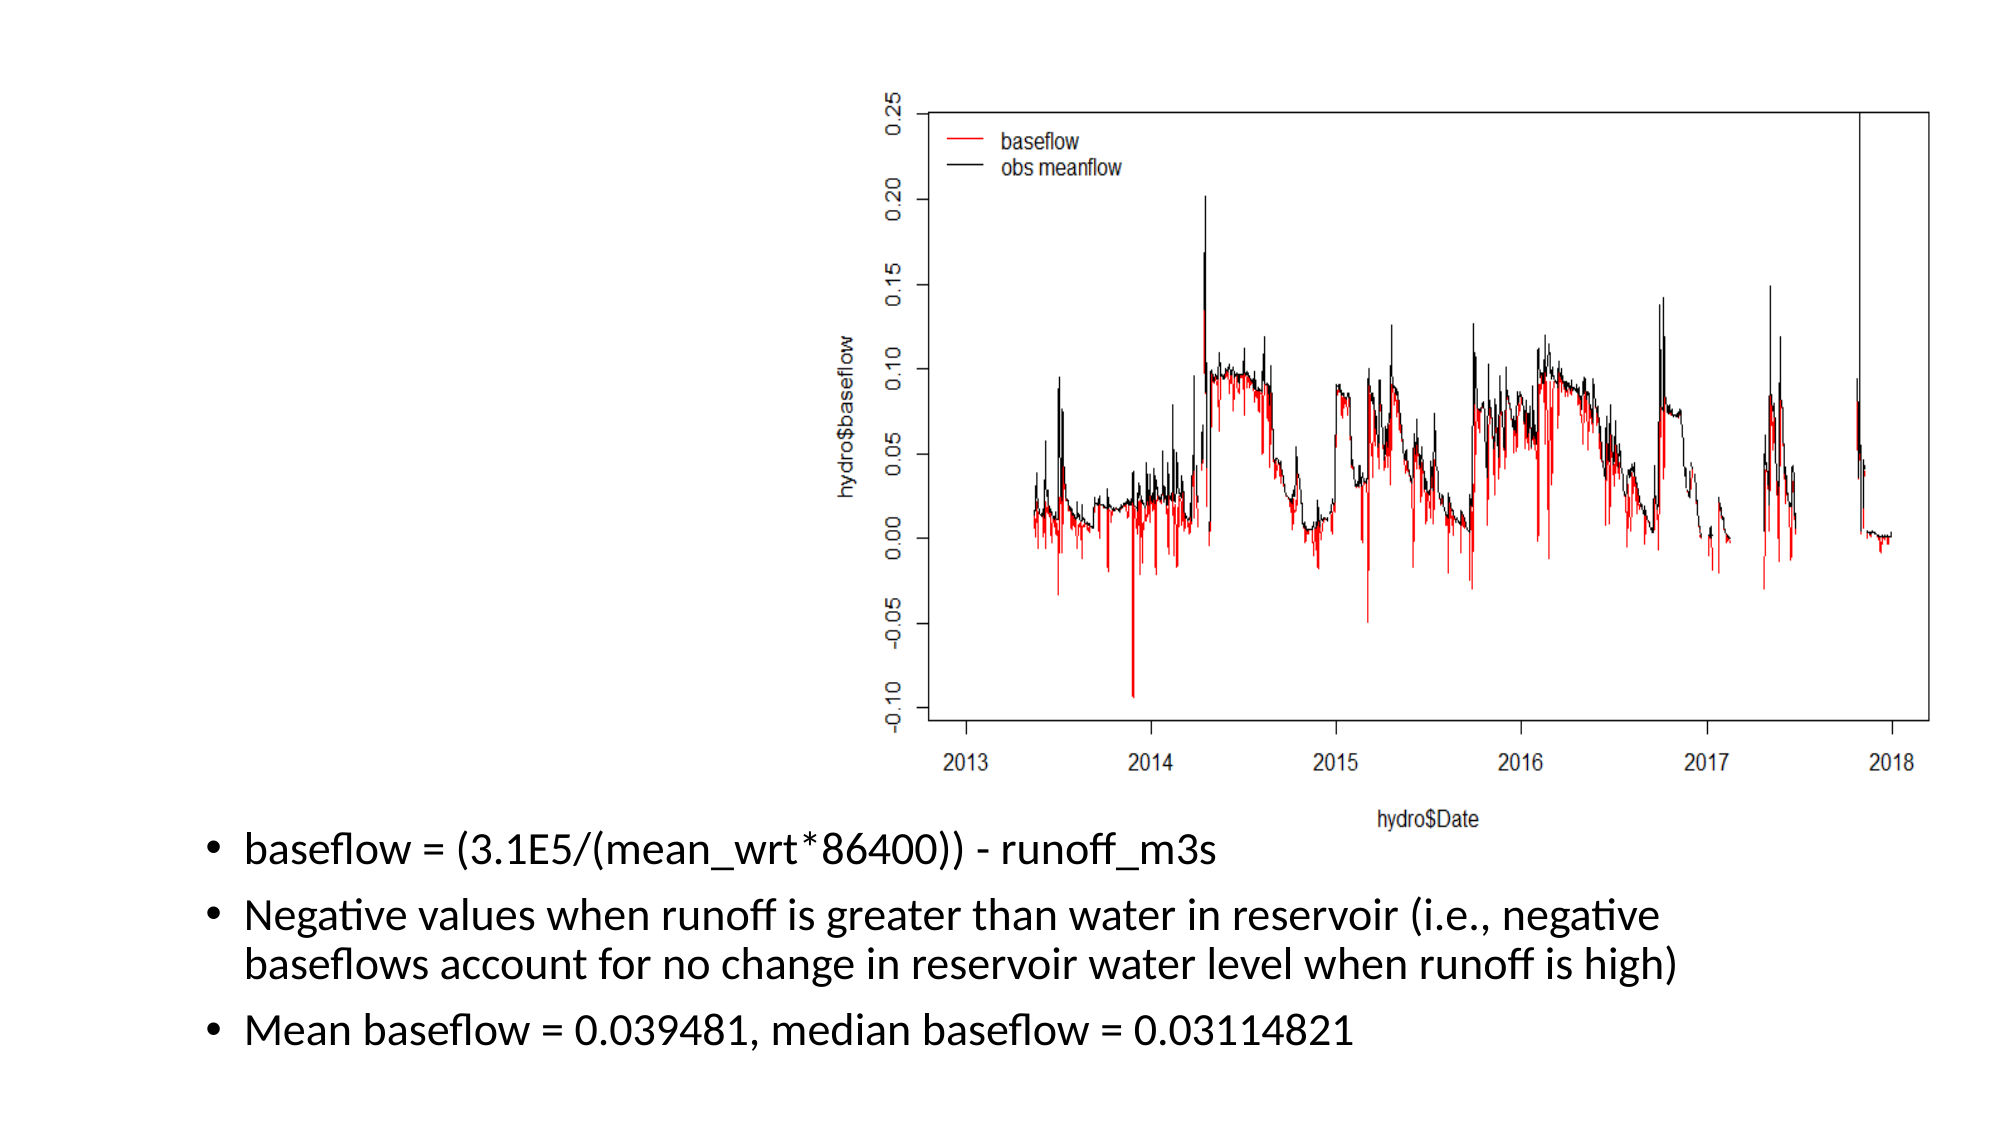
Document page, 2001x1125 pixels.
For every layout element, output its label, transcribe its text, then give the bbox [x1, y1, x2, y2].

list baseflow = (3.1E5/(mean_wrt*86400)) - runoff_m3s Negative values when runoff is greater than water in reservoir (i.e., negative baseflows account for no change in reservoir water level when runoff is high) Mean baseflow = 0.039481, median baseflow = 0.03114821 [190, 817, 1750, 1066]
picture [830, 0, 1980, 862]
